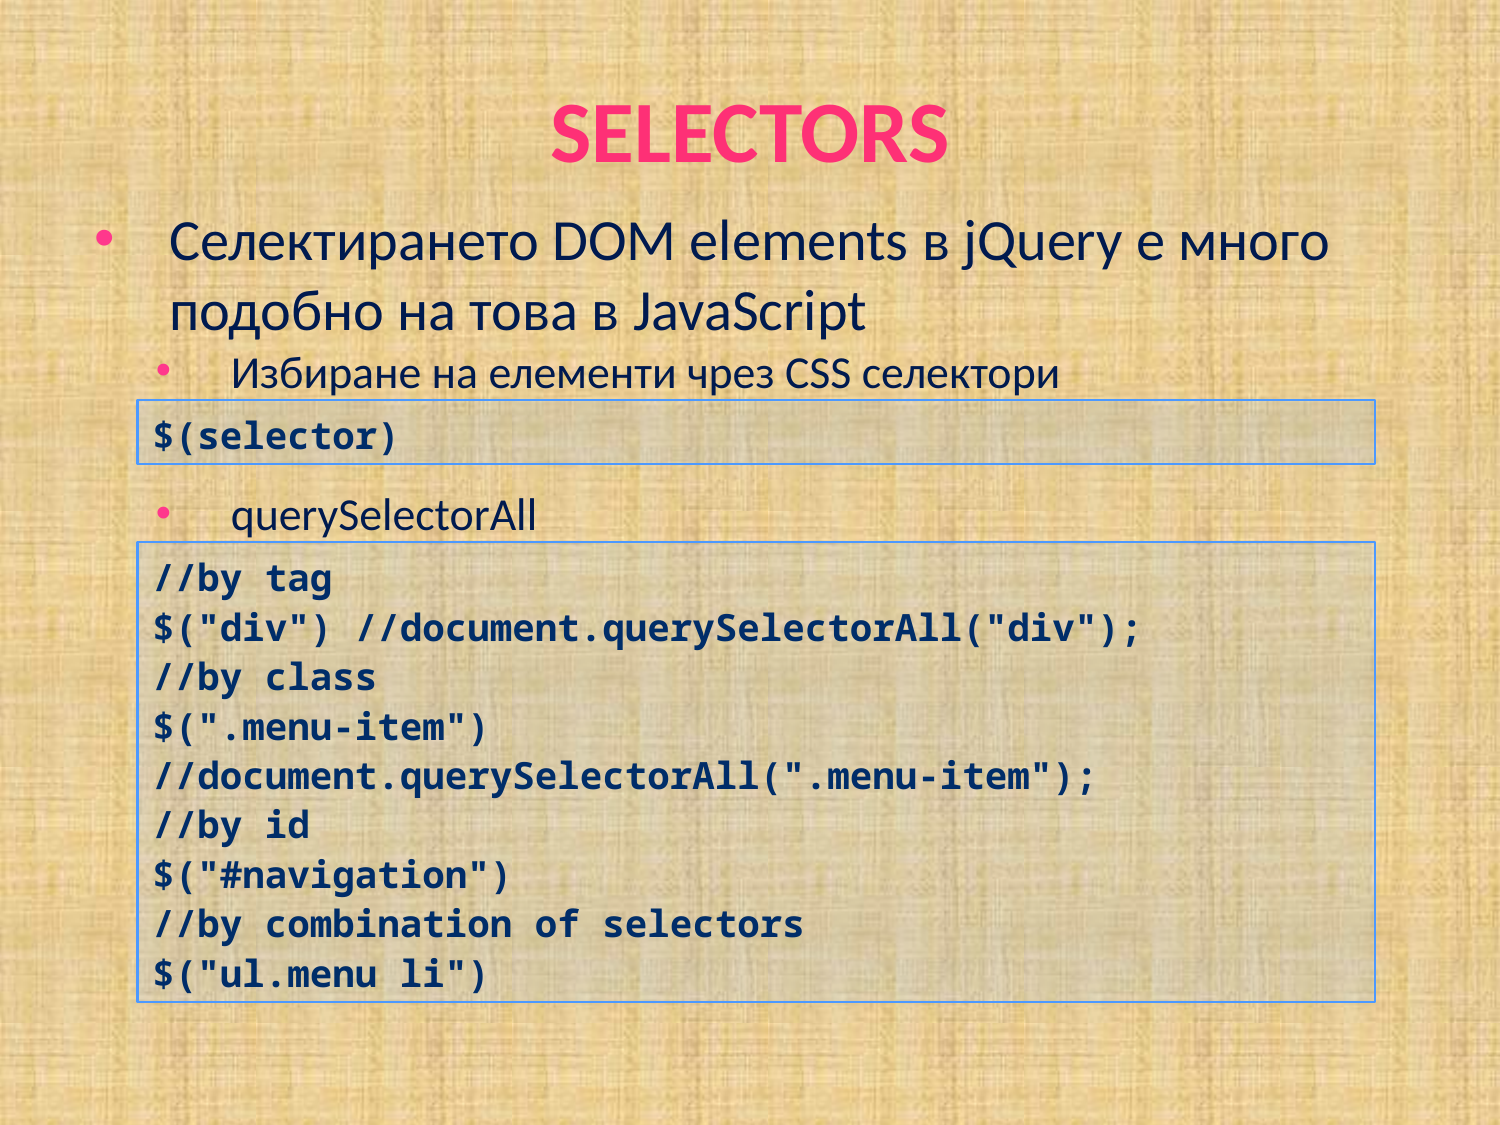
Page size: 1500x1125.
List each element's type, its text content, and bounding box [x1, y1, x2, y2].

picture [0, 0, 1500, 1125]
list Селектирането DOM elements в jQuery е много подобно на това в JavaScript Избиране на елементи чрез CSS селектори querySelectorAll [0, 195, 1463, 1125]
text_box //by tag $("div") //document.querySelectorAll("div"); //by class $(".menu-item") //document.querySelectorAll(".menu-item"); //by id $("#navigation") //by combination of selectors $("ul.menu li") [137, 542, 1375, 1003]
title Selectors [75, 12, 1425, 195]
text_box $(selector) [137, 399, 1375, 465]
